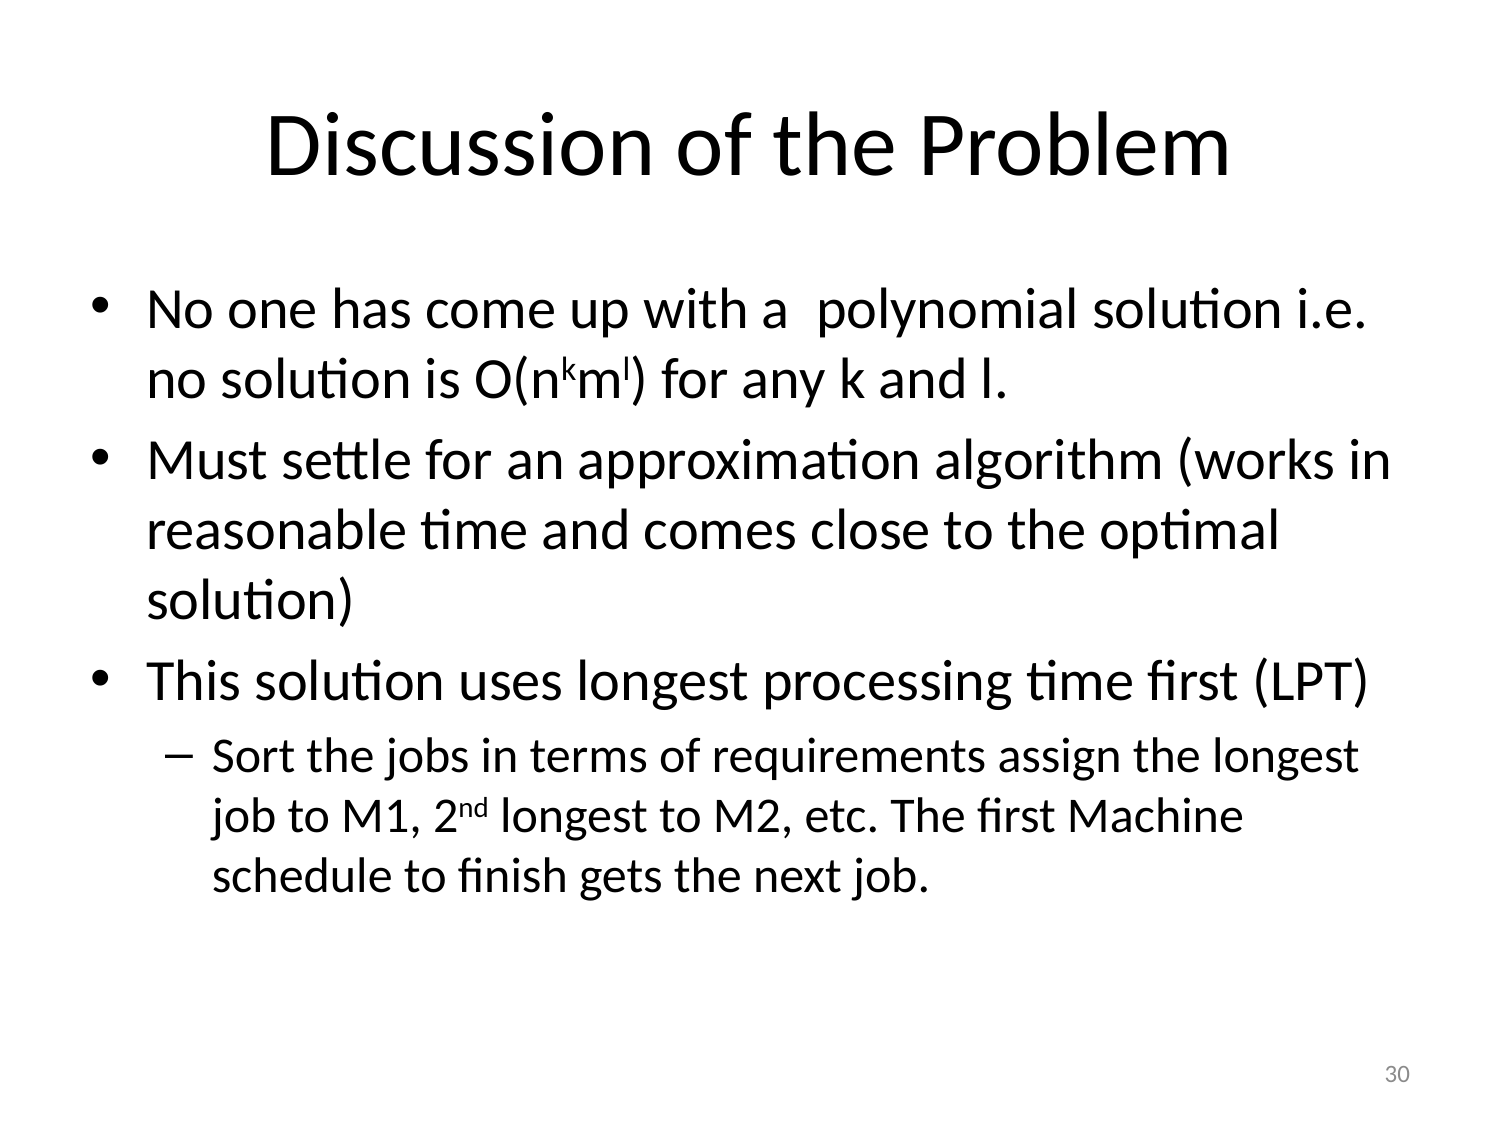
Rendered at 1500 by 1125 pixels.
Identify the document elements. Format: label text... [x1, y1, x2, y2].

list No one has come up with a polynomial solution i.e. no solution is O(nkml) for any k and l. Must settle for an approximation algorithm (works in reasonable time and comes close to the optimal solution) This solution uses longest processing time first (LPT) Sort the jobs in terms of requirements assign the longest job to M1, 2nd longest to M2, etc. The first Machine schedule to finish gets the next job. [75, 262, 1425, 1005]
slide_number 30 [1074, 1042, 1425, 1103]
title Discussion of the Problem [75, 45, 1425, 233]
